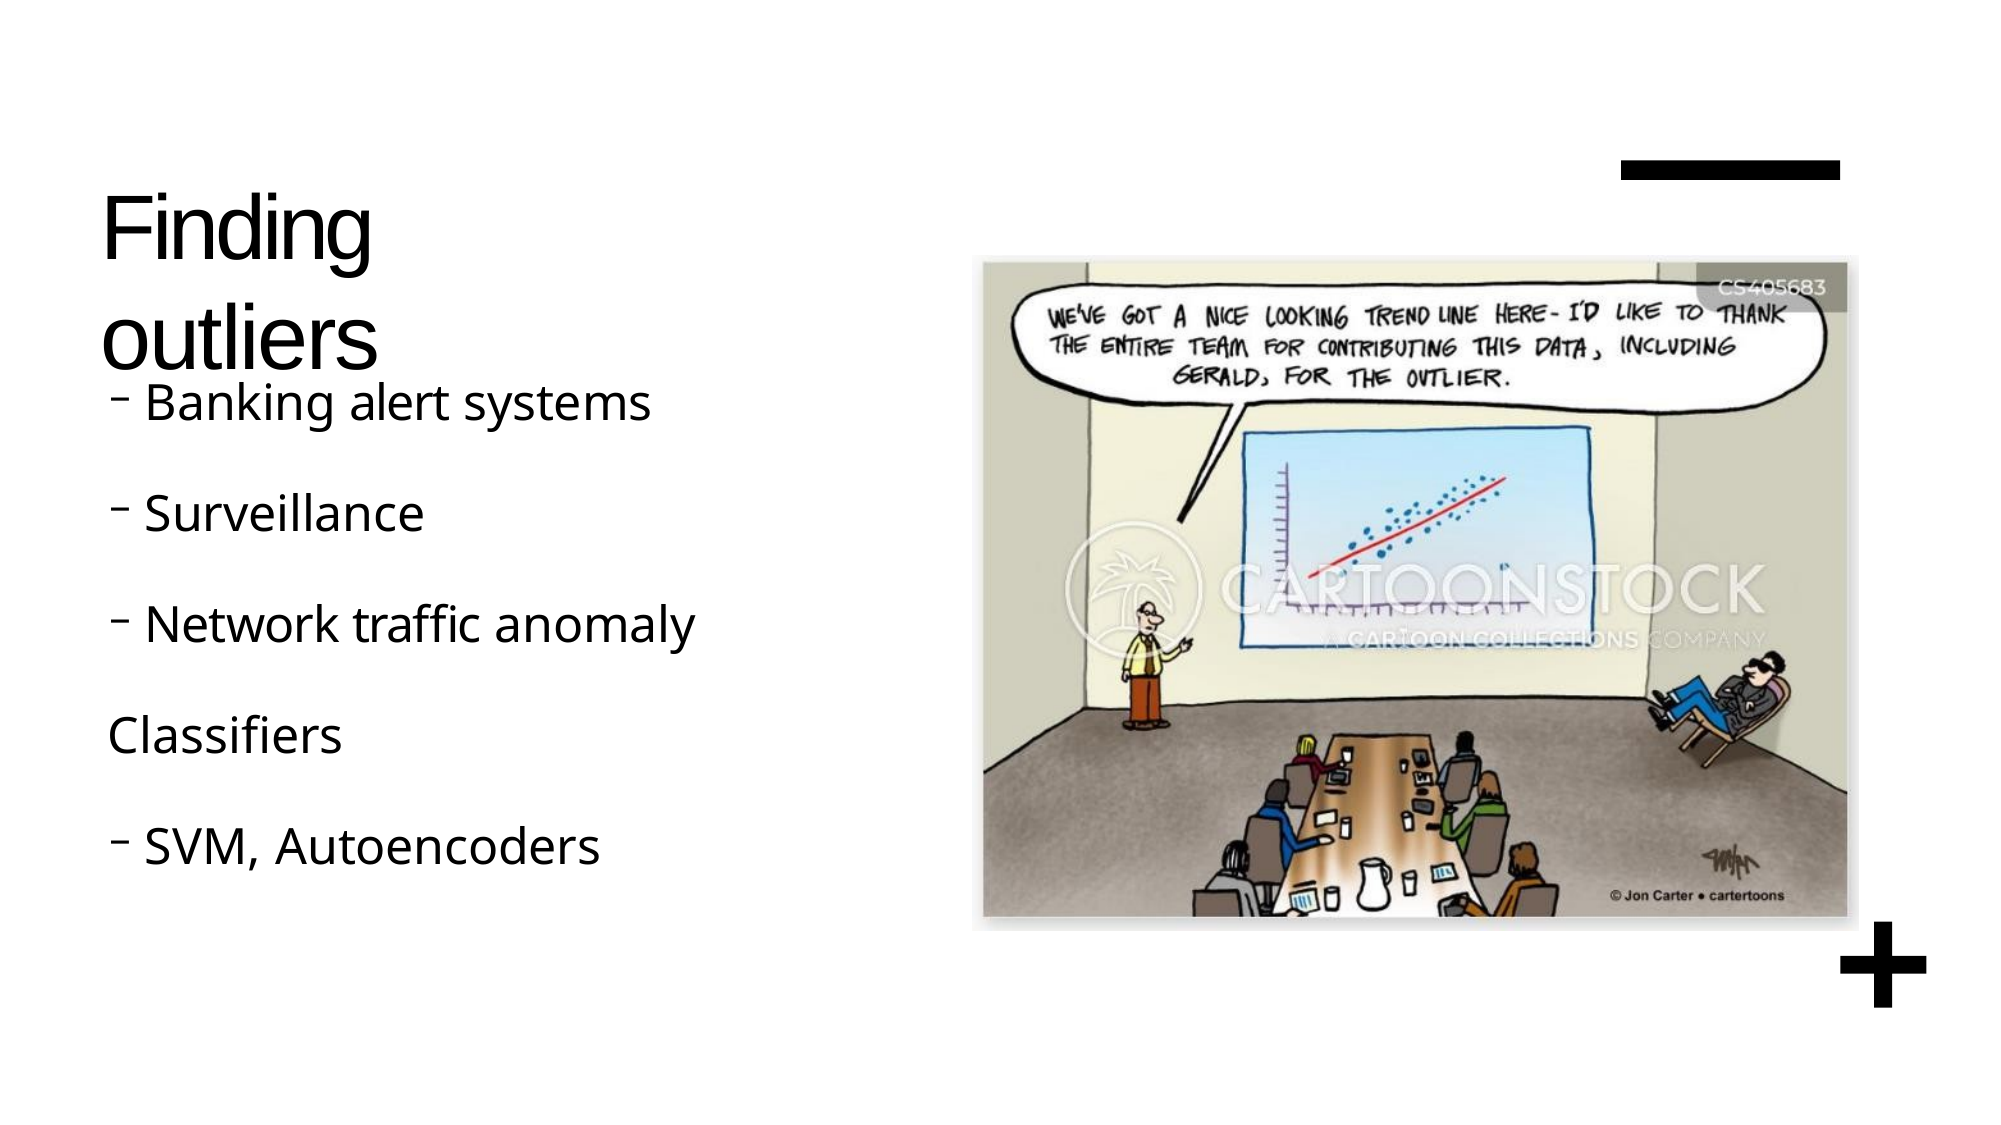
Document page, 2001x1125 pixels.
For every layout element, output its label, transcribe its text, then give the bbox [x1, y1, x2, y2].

text_box [1621, 160, 1841, 180]
text_box [1840, 921, 1927, 1008]
text_box Banking alert systems Surveillance Network traffic anomaly Classifiers SVM, Autoencoders [105, 368, 721, 875]
title Finding outliers [98, 165, 668, 388]
picture [971, 254, 1859, 931]
